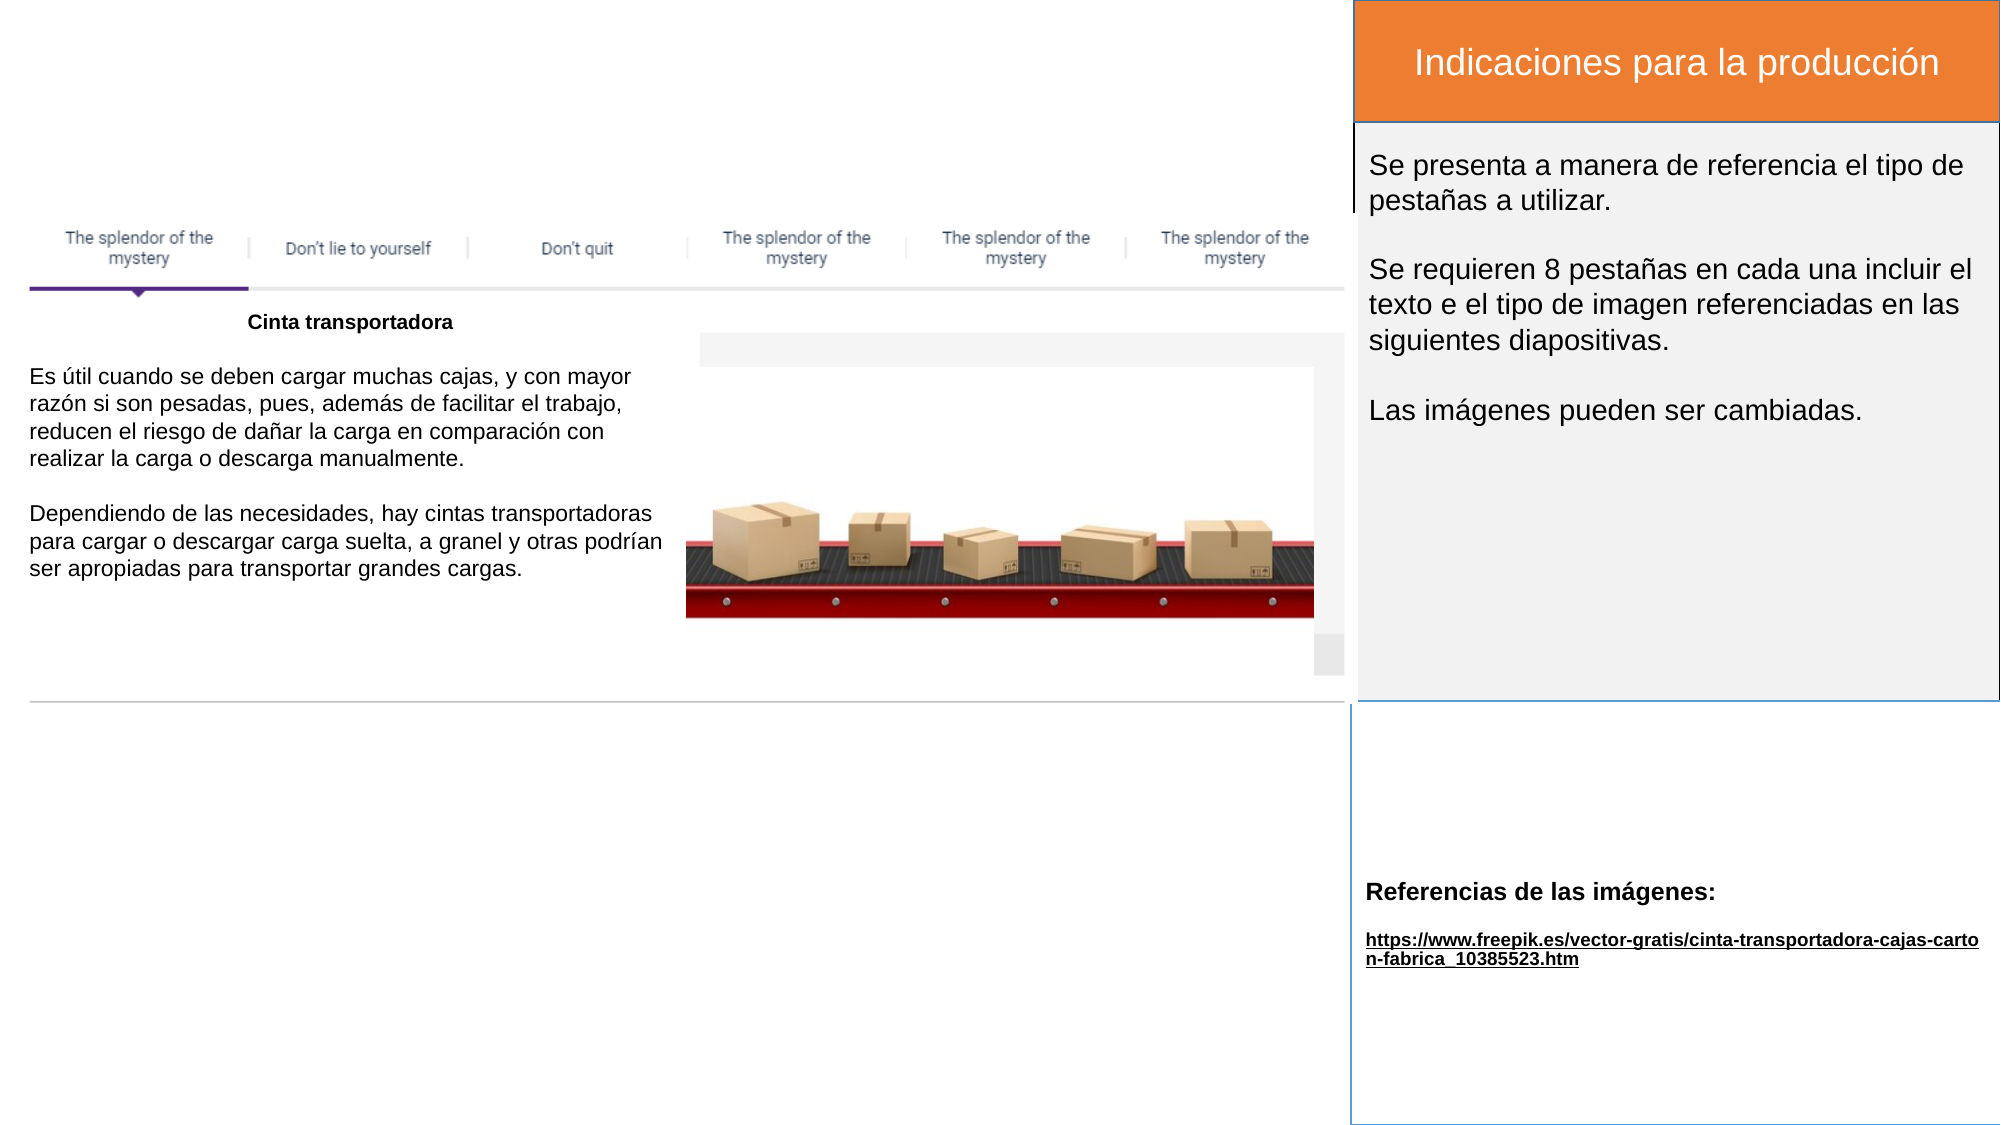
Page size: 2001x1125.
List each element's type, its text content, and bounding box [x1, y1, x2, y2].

text_box [1353, 122, 2000, 138]
picture [3, 213, 1358, 704]
text_box Se presenta a manera de referencia el tipo de pestañas a utilizar. Se requieren 8 pestañas en cada una incluir el texto e el tipo de imagen referenciadas en las siguientes diapositivas. Las imágenes pueden ser cambiadas. [1353, 138, 2000, 634]
text_box [1363, 634, 2000, 701]
text_box Referencias de las imágenes: https://www.freepik.es/vector-gratis/cinta-transportadora-cajas-carton-fabrica_10385523.htm [1350, 701, 2000, 1125]
text_box Indicaciones para la producción [1353, 0, 2000, 122]
